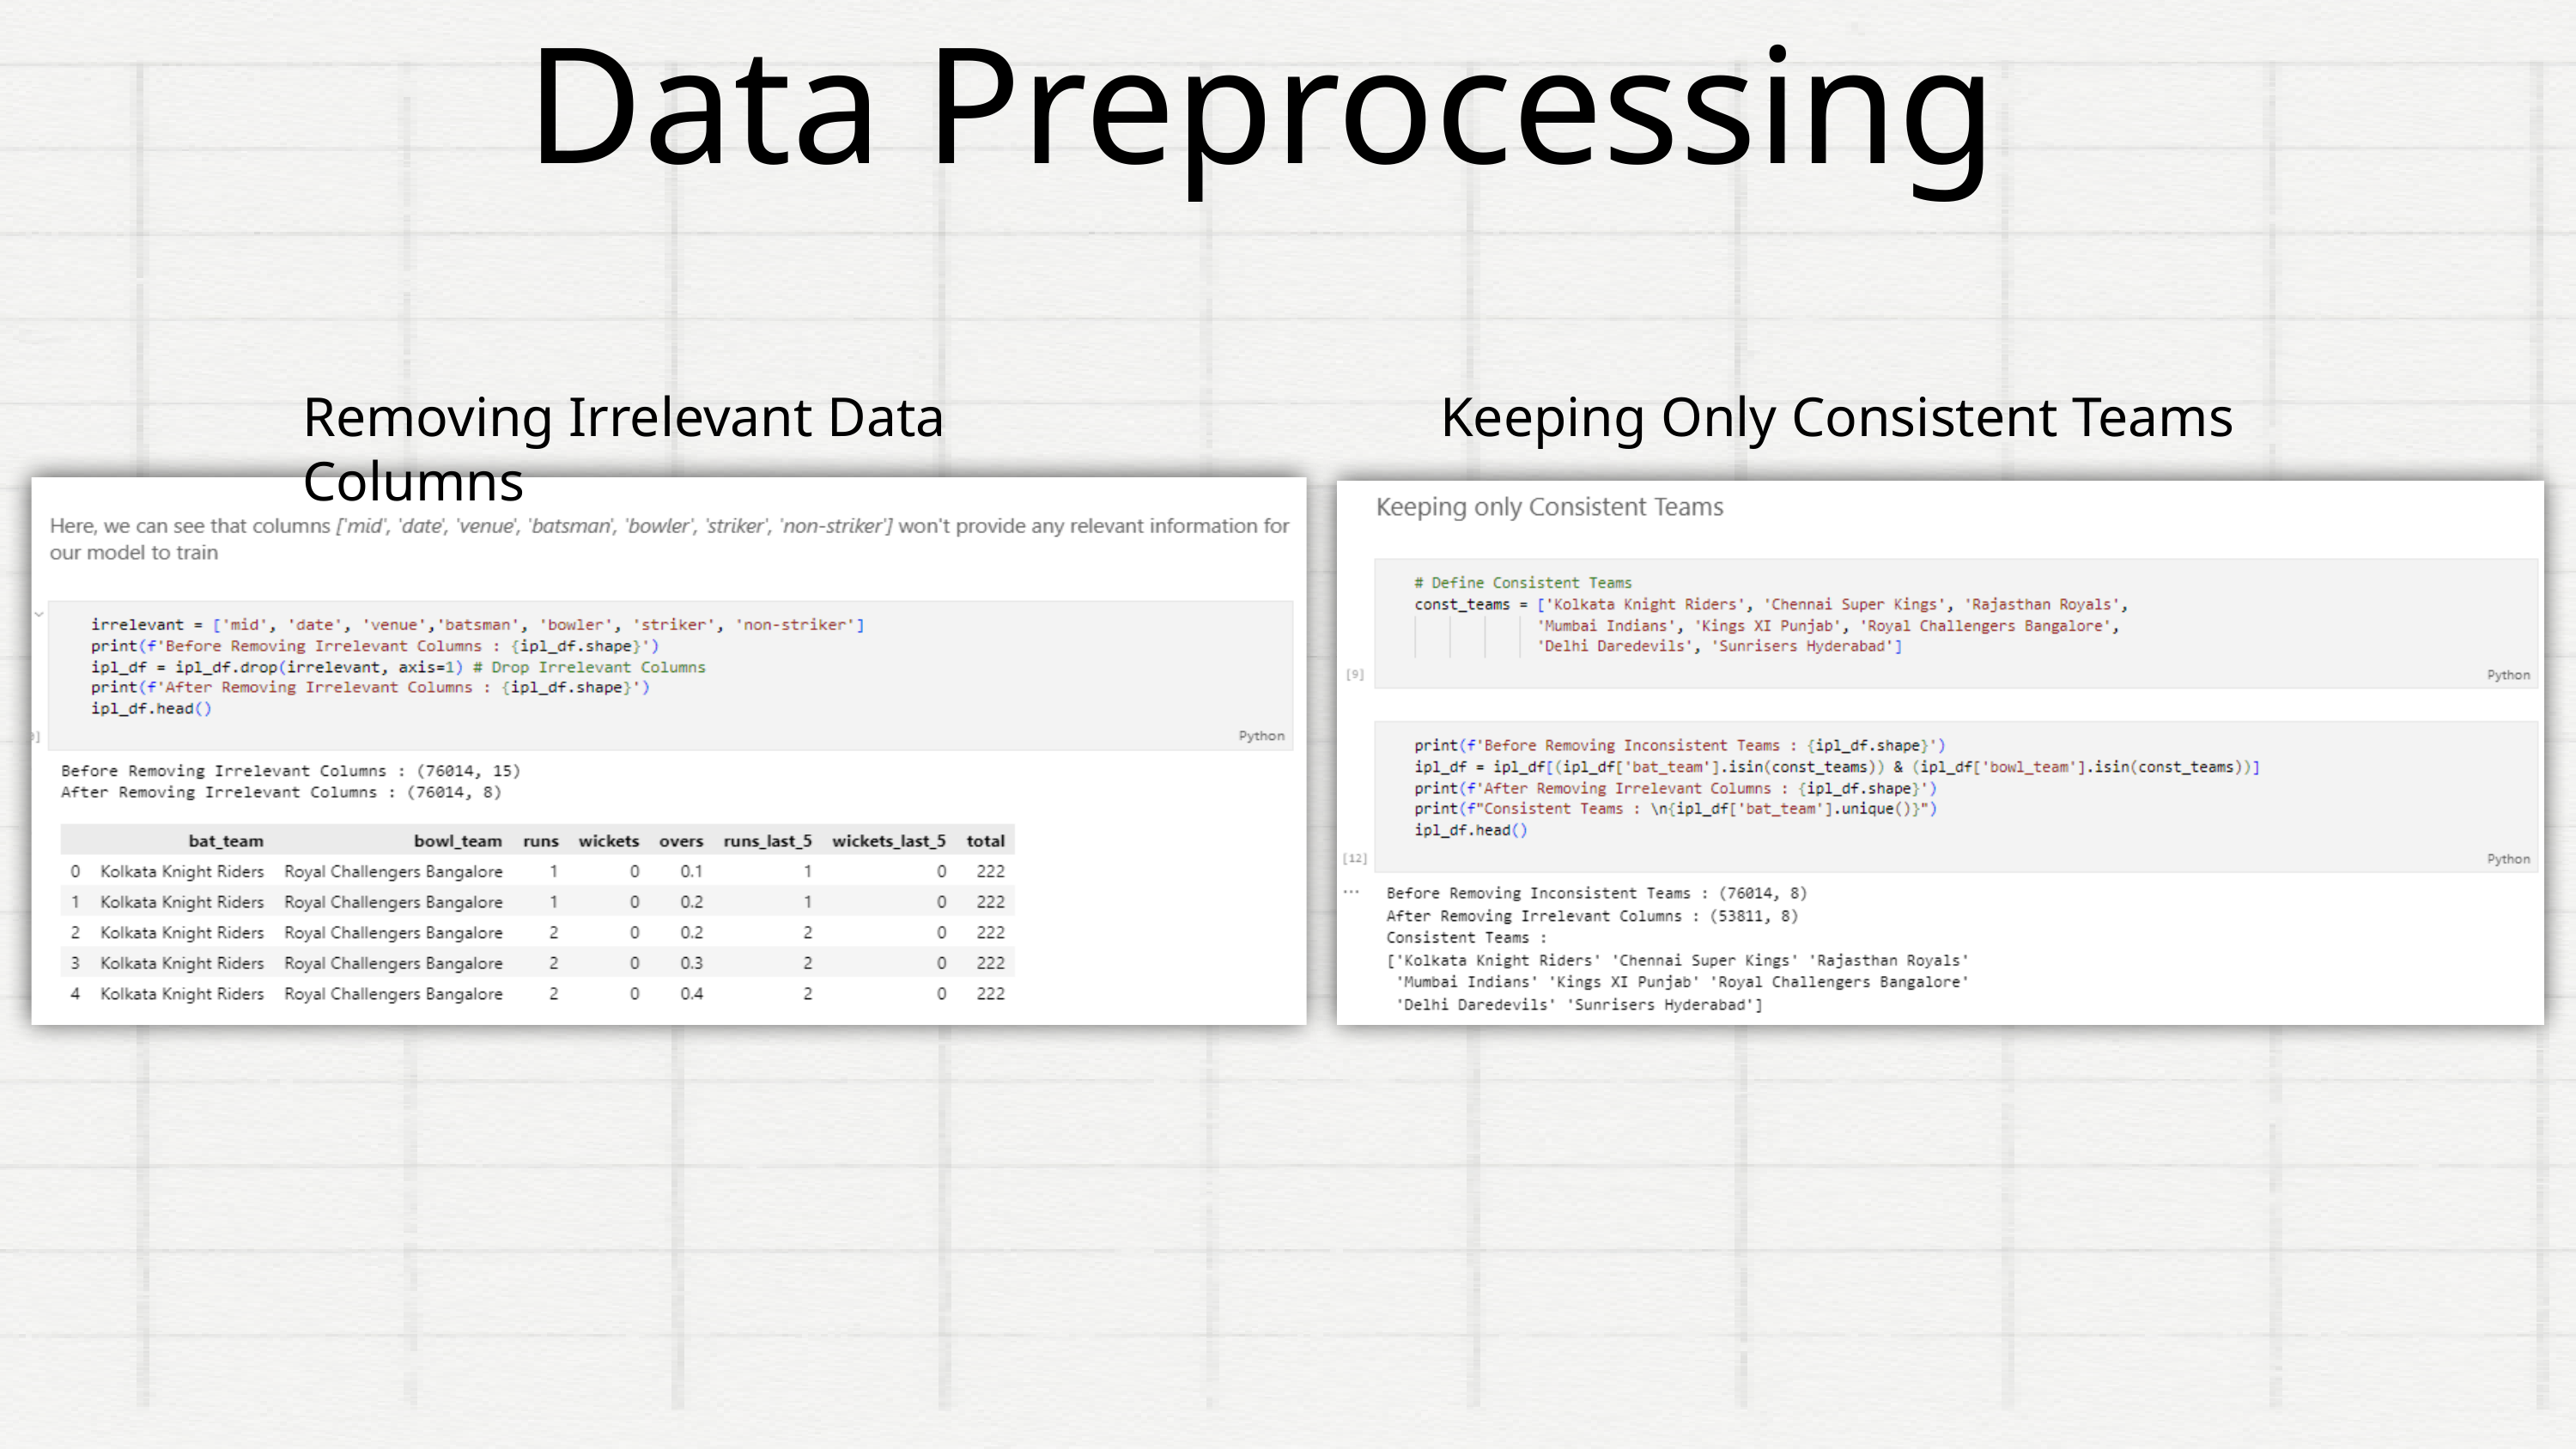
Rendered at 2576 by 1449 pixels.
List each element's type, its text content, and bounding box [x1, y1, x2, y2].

text_box [0, 0, 2576, 1449]
picture [1337, 481, 2545, 1026]
text_box Keeping Only Consistent Teams [1427, 376, 2490, 454]
picture [31, 476, 1307, 1025]
text_box Removing Irrelevant Data Columns [289, 376, 1138, 476]
text_box Data Preprocessing [526, 39, 2113, 196]
